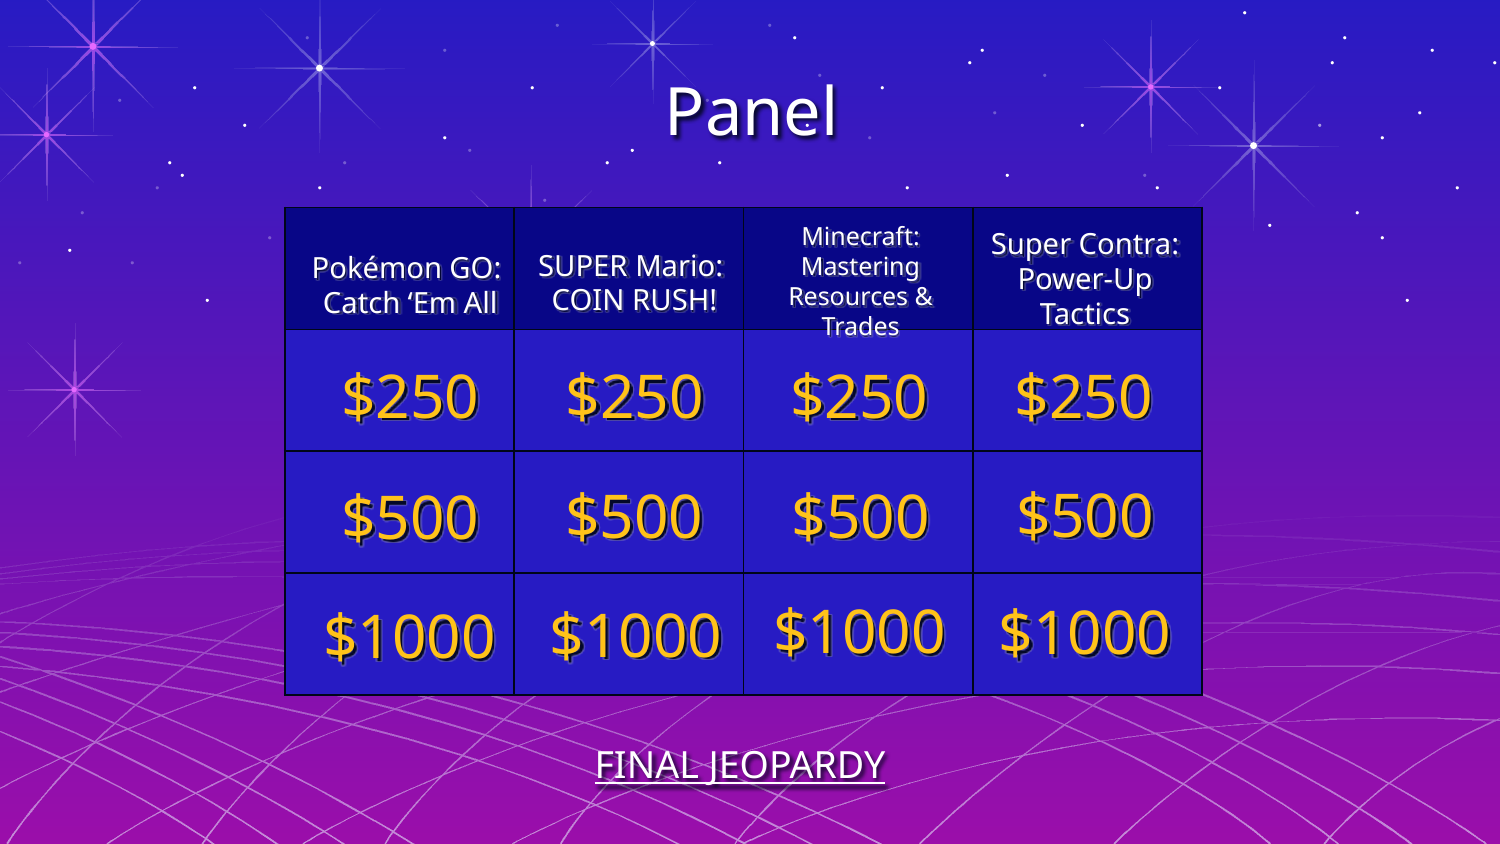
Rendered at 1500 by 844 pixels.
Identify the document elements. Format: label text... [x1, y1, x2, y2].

text_box $500 [756, 466, 965, 563]
title Panel [115, 74, 1388, 154]
text_box $500 [981, 465, 1189, 561]
table_cell [744, 330, 972, 450]
table_cell [286, 574, 513, 694]
table_header [286, 208, 513, 329]
table_cell [744, 574, 972, 694]
table_header [515, 208, 743, 329]
table_cell [974, 330, 1201, 450]
text_box $1000 [305, 586, 514, 682]
text_box $250 [979, 346, 1188, 443]
text_box $1000 [981, 582, 1189, 679]
table_header [974, 208, 1201, 329]
table_cell [515, 574, 743, 694]
table_cell [515, 452, 743, 572]
table_cell [286, 452, 513, 572]
text_box $1000 [755, 581, 964, 678]
table_cell [286, 330, 513, 450]
text_box $250 [530, 346, 739, 443]
table_cell [744, 452, 972, 572]
text_box Pokémon GO: Catch ‘Em All [306, 236, 515, 333]
text_box $1000 [532, 585, 740, 681]
table_header [744, 208, 972, 329]
table_cell [974, 452, 1201, 572]
text_box $500 [306, 467, 515, 564]
text_box Super Contra: Power-Up Tactics [981, 229, 1189, 326]
text_box $250 [755, 346, 964, 443]
text_box $250 [306, 346, 515, 443]
text_box $500 [530, 466, 739, 563]
text_box Minecraft: Mastering Resources & Trades [756, 232, 965, 329]
text_box SUPER Mario: COIN RUSH! [530, 233, 739, 330]
table_cell [974, 574, 1201, 694]
table_cell [515, 330, 743, 450]
text_box FINAL JEOPARDY [104, 725, 1376, 805]
